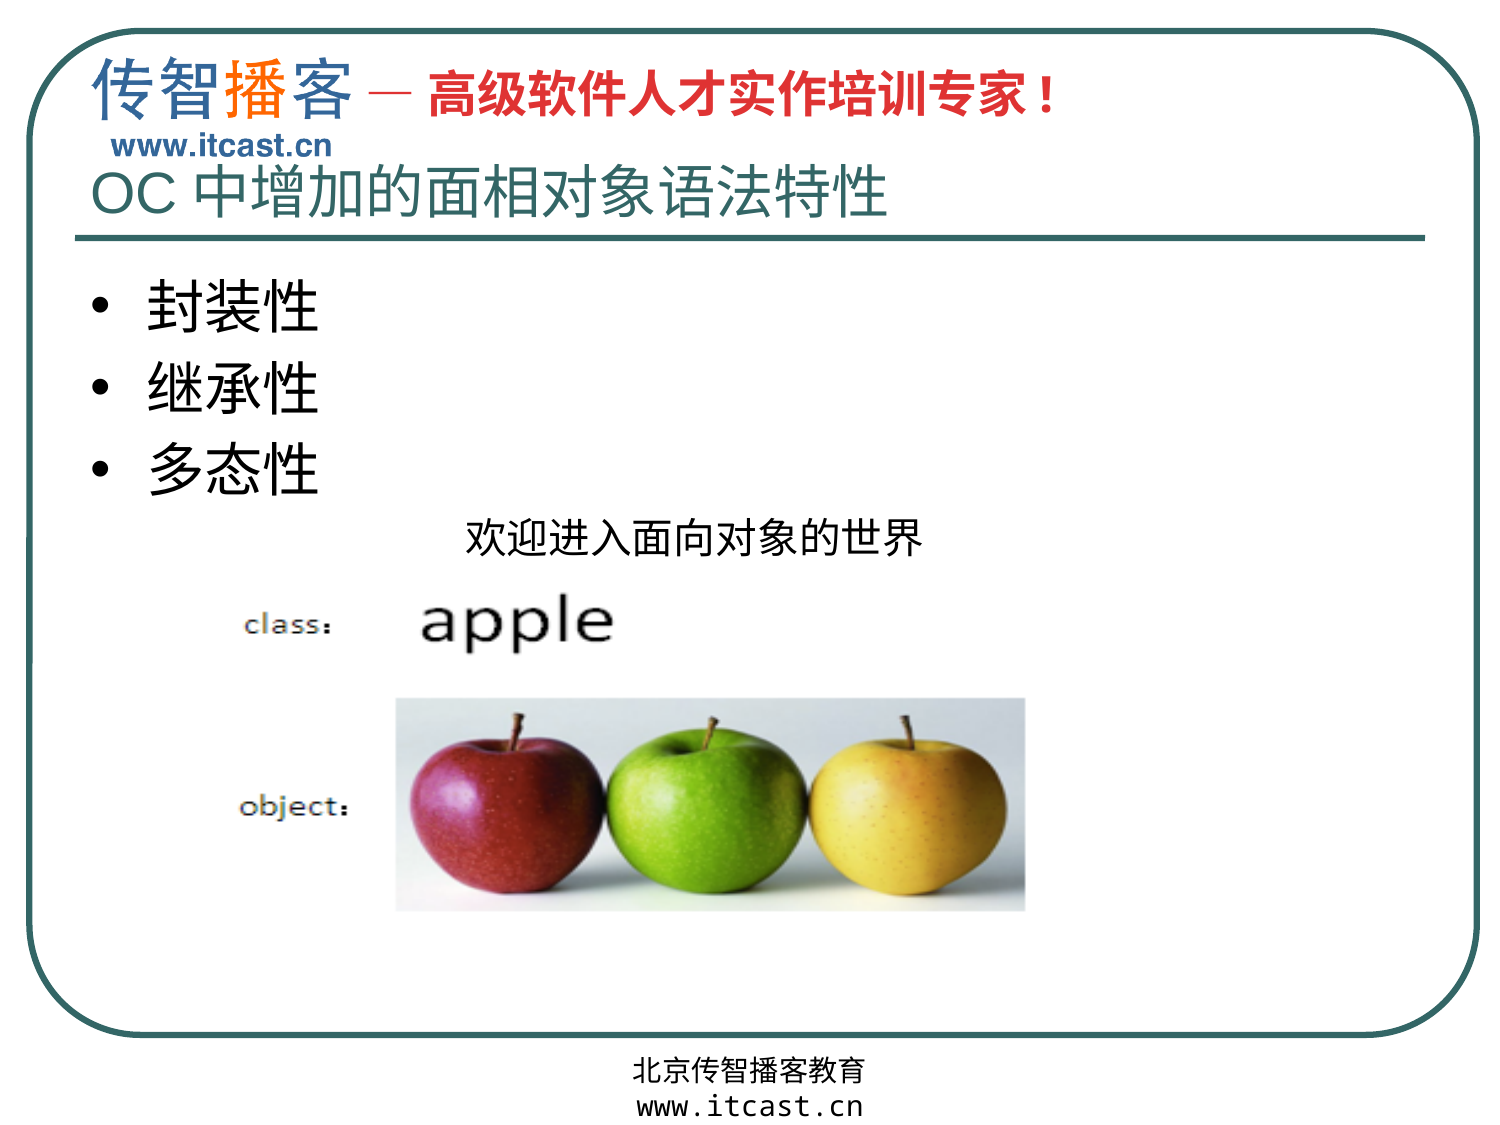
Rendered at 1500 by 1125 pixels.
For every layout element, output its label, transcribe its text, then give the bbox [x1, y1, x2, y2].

title OC中增加的面相对象语法特性 [75, 45, 1425, 233]
picture [184, 587, 1257, 988]
list 封装性 继承性 多态性 欢迎进入面向对象的世界 [75, 262, 1425, 1005]
